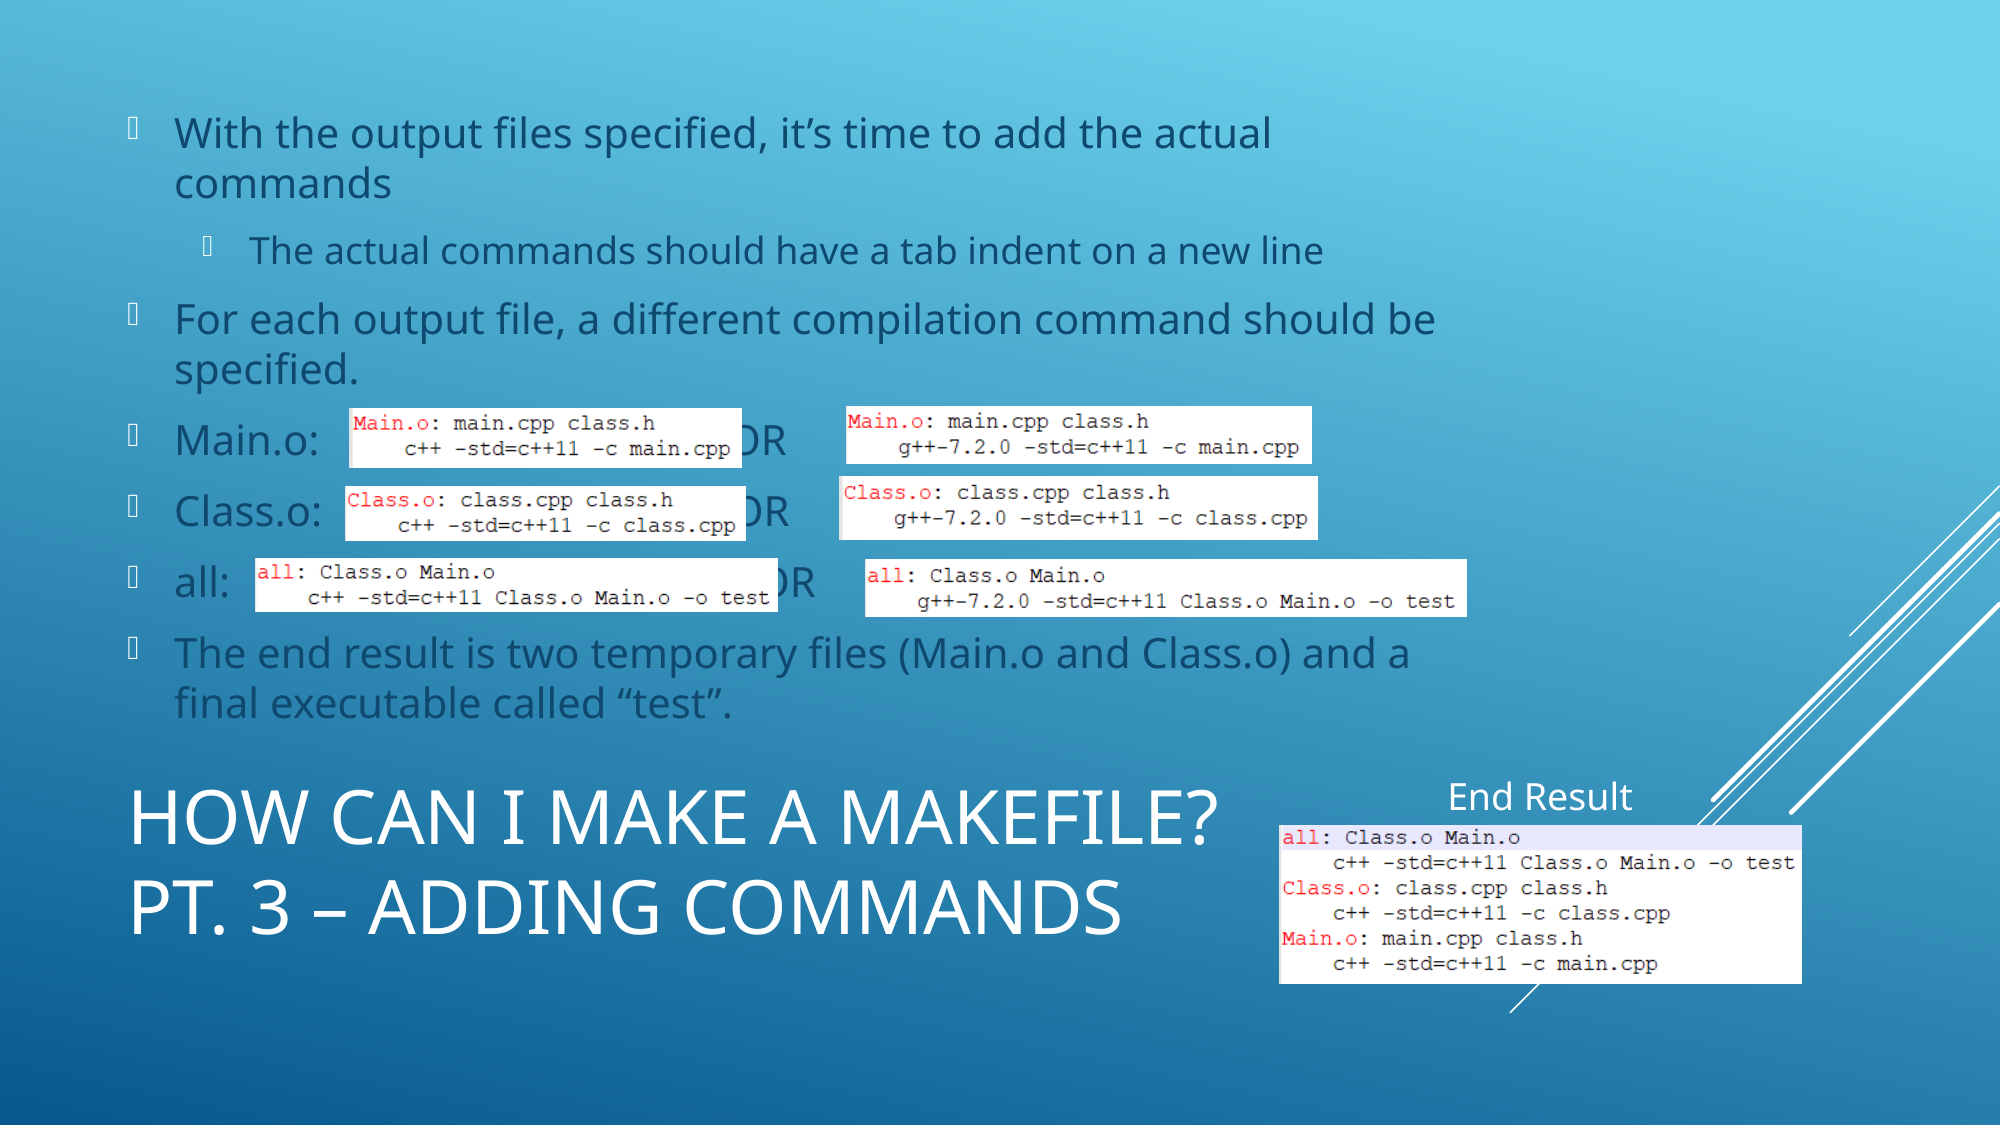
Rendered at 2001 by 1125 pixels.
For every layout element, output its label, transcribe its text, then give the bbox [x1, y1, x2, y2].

text_box End Result [1432, 765, 1649, 825]
picture [345, 486, 746, 541]
title How can I make a makefile? Pt. 3 – Adding commands [112, 758, 1513, 984]
picture [1278, 825, 1802, 984]
picture [254, 558, 778, 612]
list With the output files specified, it’s time to add the actual commands The actual commands should have a tab indent on a new line For each output file, a different compilation command should be specified. Main.o: OR Class.o: OR all: OR The end result is two temporary files (Main.o and Class.o) and a final executable called “test”. [112, 75, 1513, 758]
picture [839, 476, 1318, 540]
picture [865, 559, 1467, 617]
picture [845, 406, 1312, 464]
picture [349, 408, 742, 468]
